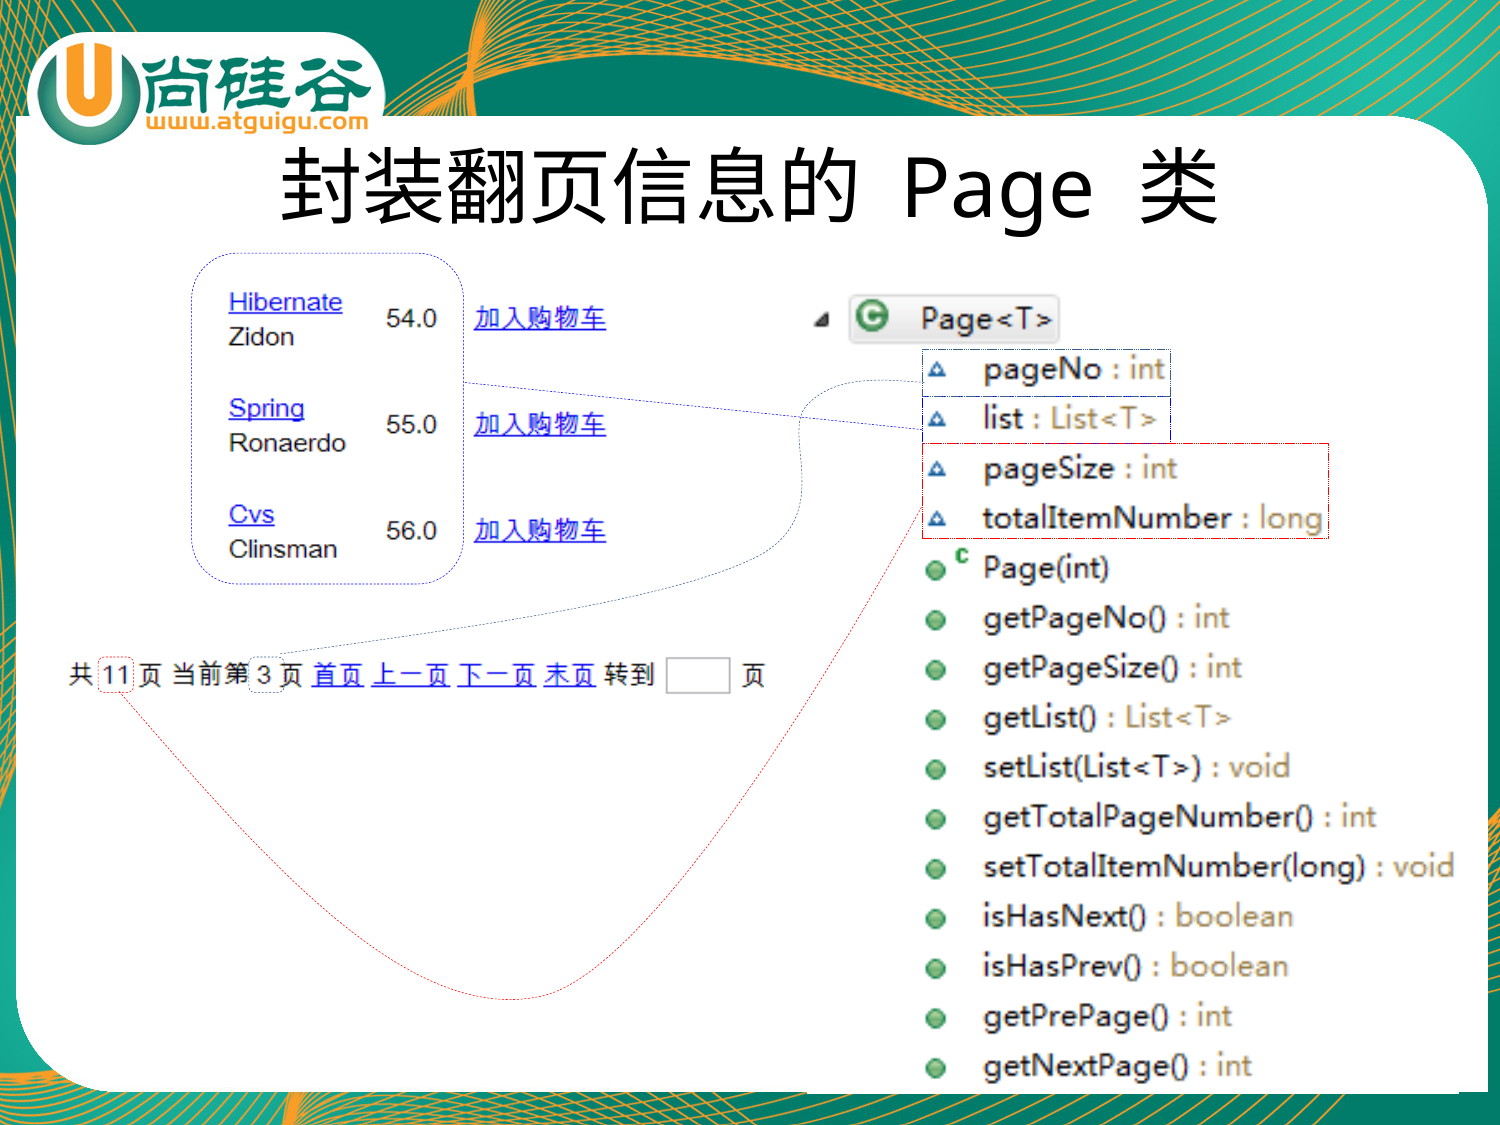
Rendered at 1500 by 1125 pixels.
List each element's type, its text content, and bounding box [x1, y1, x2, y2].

text_box [142, 534, 801, 1002]
title 封装翻页信息的 Page 类 [75, 90, 1425, 278]
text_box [463, 382, 923, 430]
picture [0, 0, 1500, 1125]
text_box [778, 438, 801, 539]
